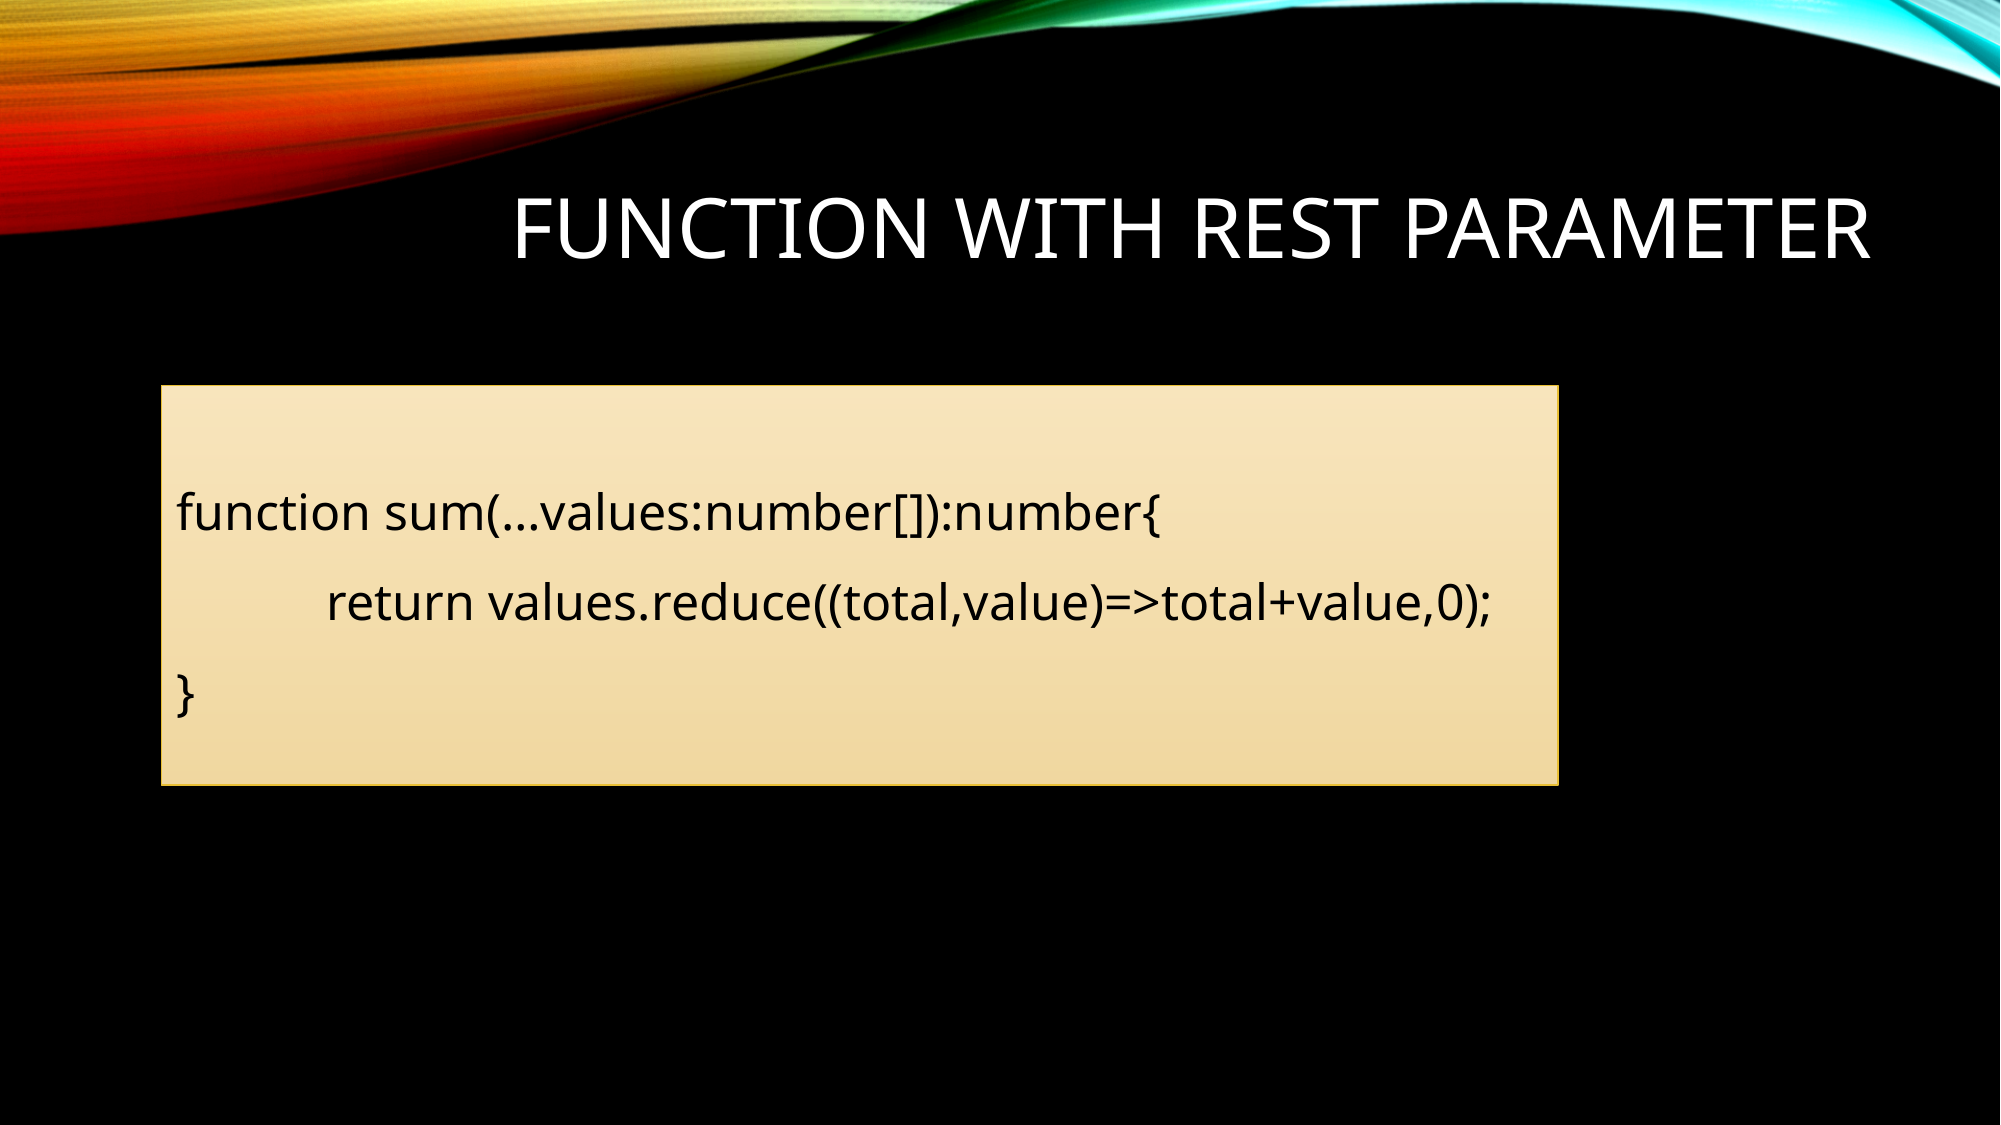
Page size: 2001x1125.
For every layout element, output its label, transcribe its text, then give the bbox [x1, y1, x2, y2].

picture [0, 0, 2000, 237]
title Function with REST parameter [93, 125, 1888, 338]
text_box function sum(…values:number[]):number{ return values.reduce((total,value)=>total+value,0); } [161, 385, 1559, 786]
